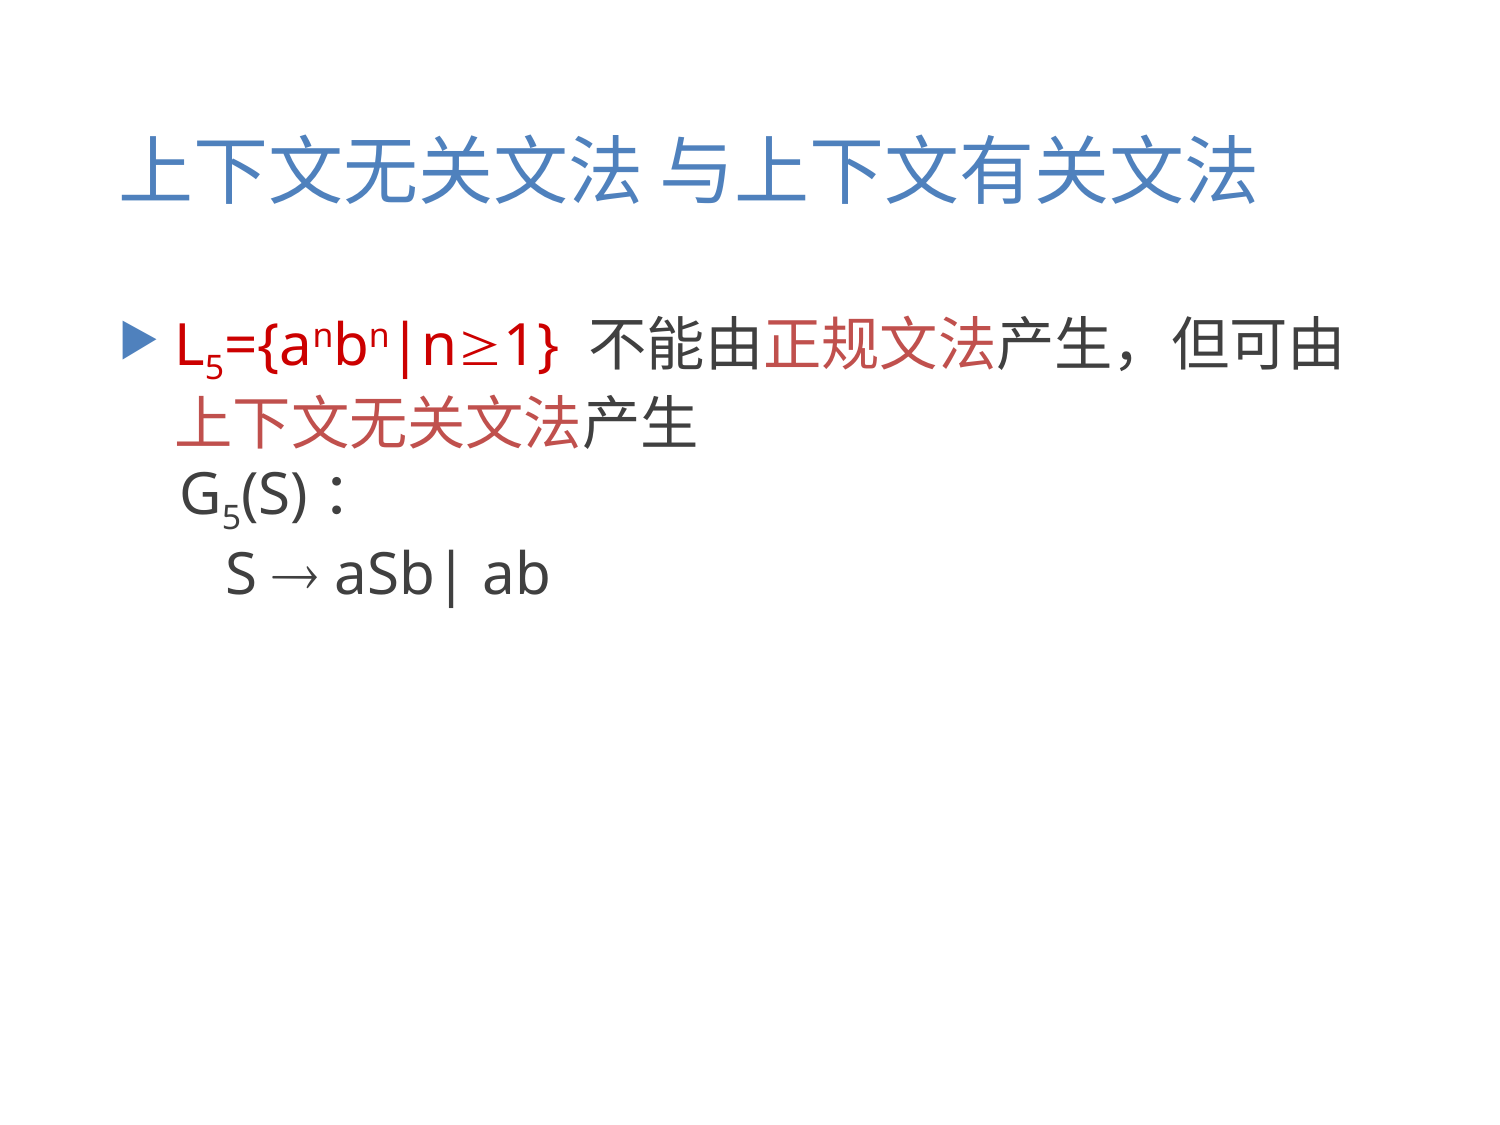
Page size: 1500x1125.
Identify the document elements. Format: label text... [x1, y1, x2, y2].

title 上下文无关文法 与上下文有关文法 [103, 59, 1398, 277]
list L5={anbn|n1} 不能由正规文法产生，但可由上下文无关文法产生 G5(S)： S  aSb| ab [103, 299, 1398, 1014]
